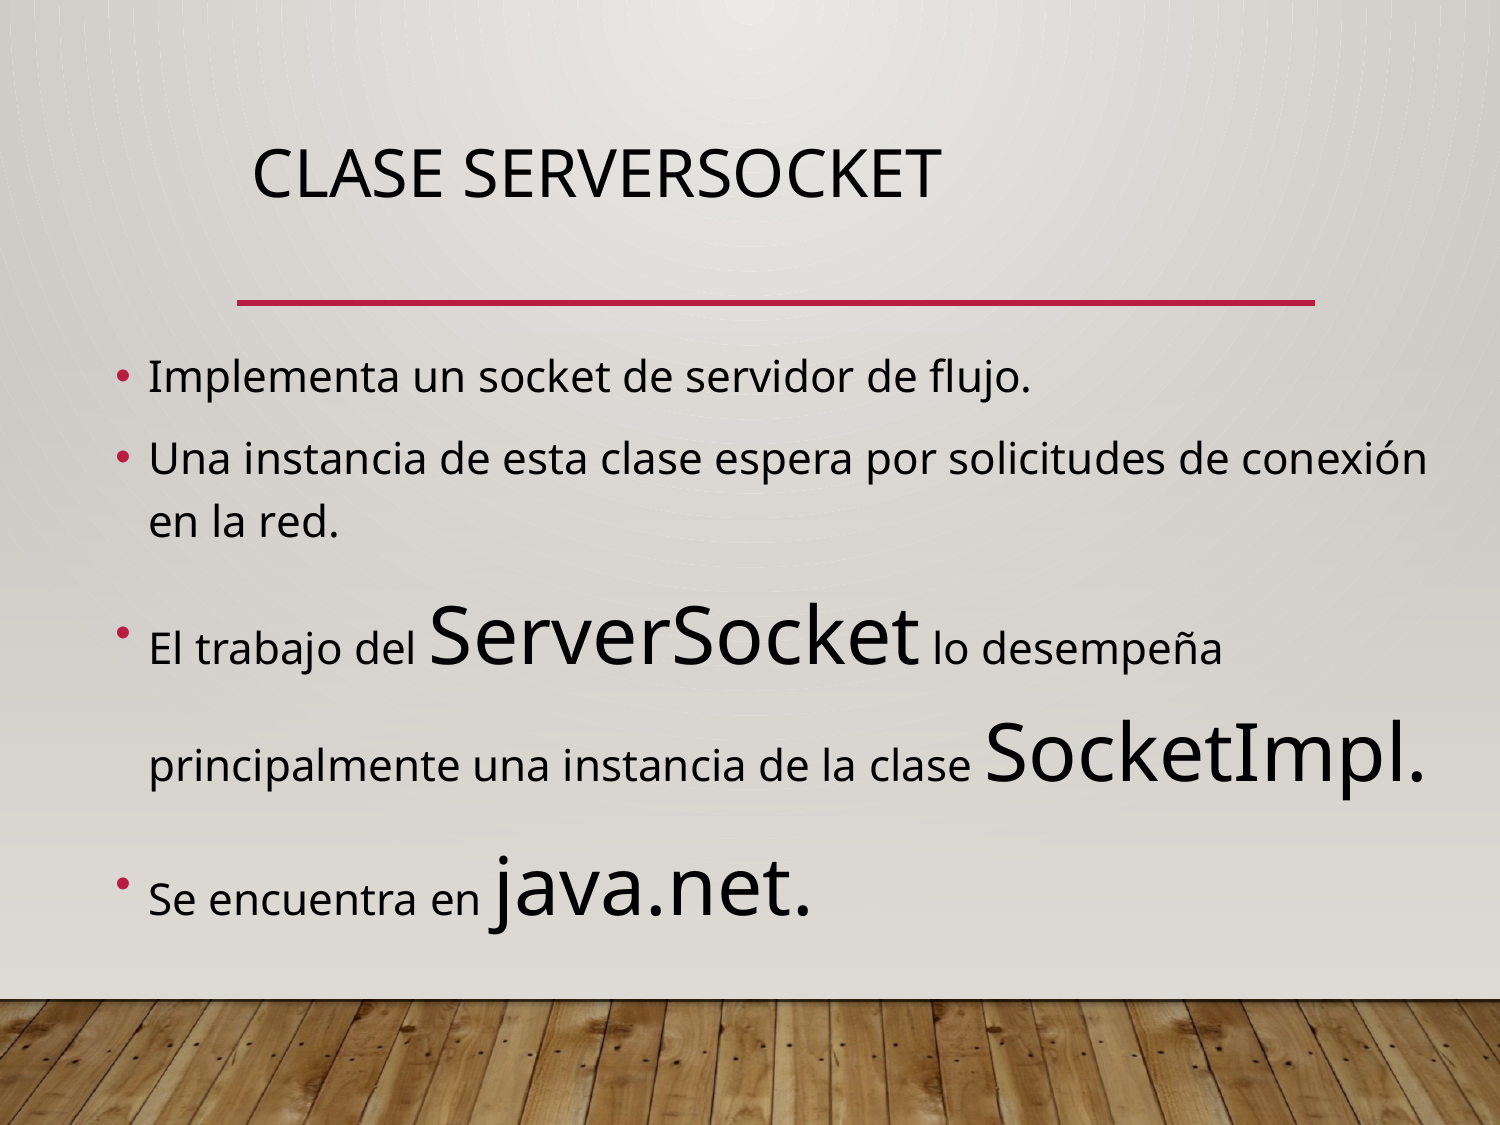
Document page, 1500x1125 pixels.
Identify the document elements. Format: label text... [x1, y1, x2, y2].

title Clase ServerSocket [236, 131, 1315, 305]
picture [0, 999, 1500, 1125]
list Implementa un socket de servidor de flujo. Una instancia de esta clase espera por solicitudes de conexión en la red. El trabajo del ServerSocket lo desempeña principalmente una instancia de la clase SocketImpl. Se encuentra en java.net. [100, 330, 1447, 993]
